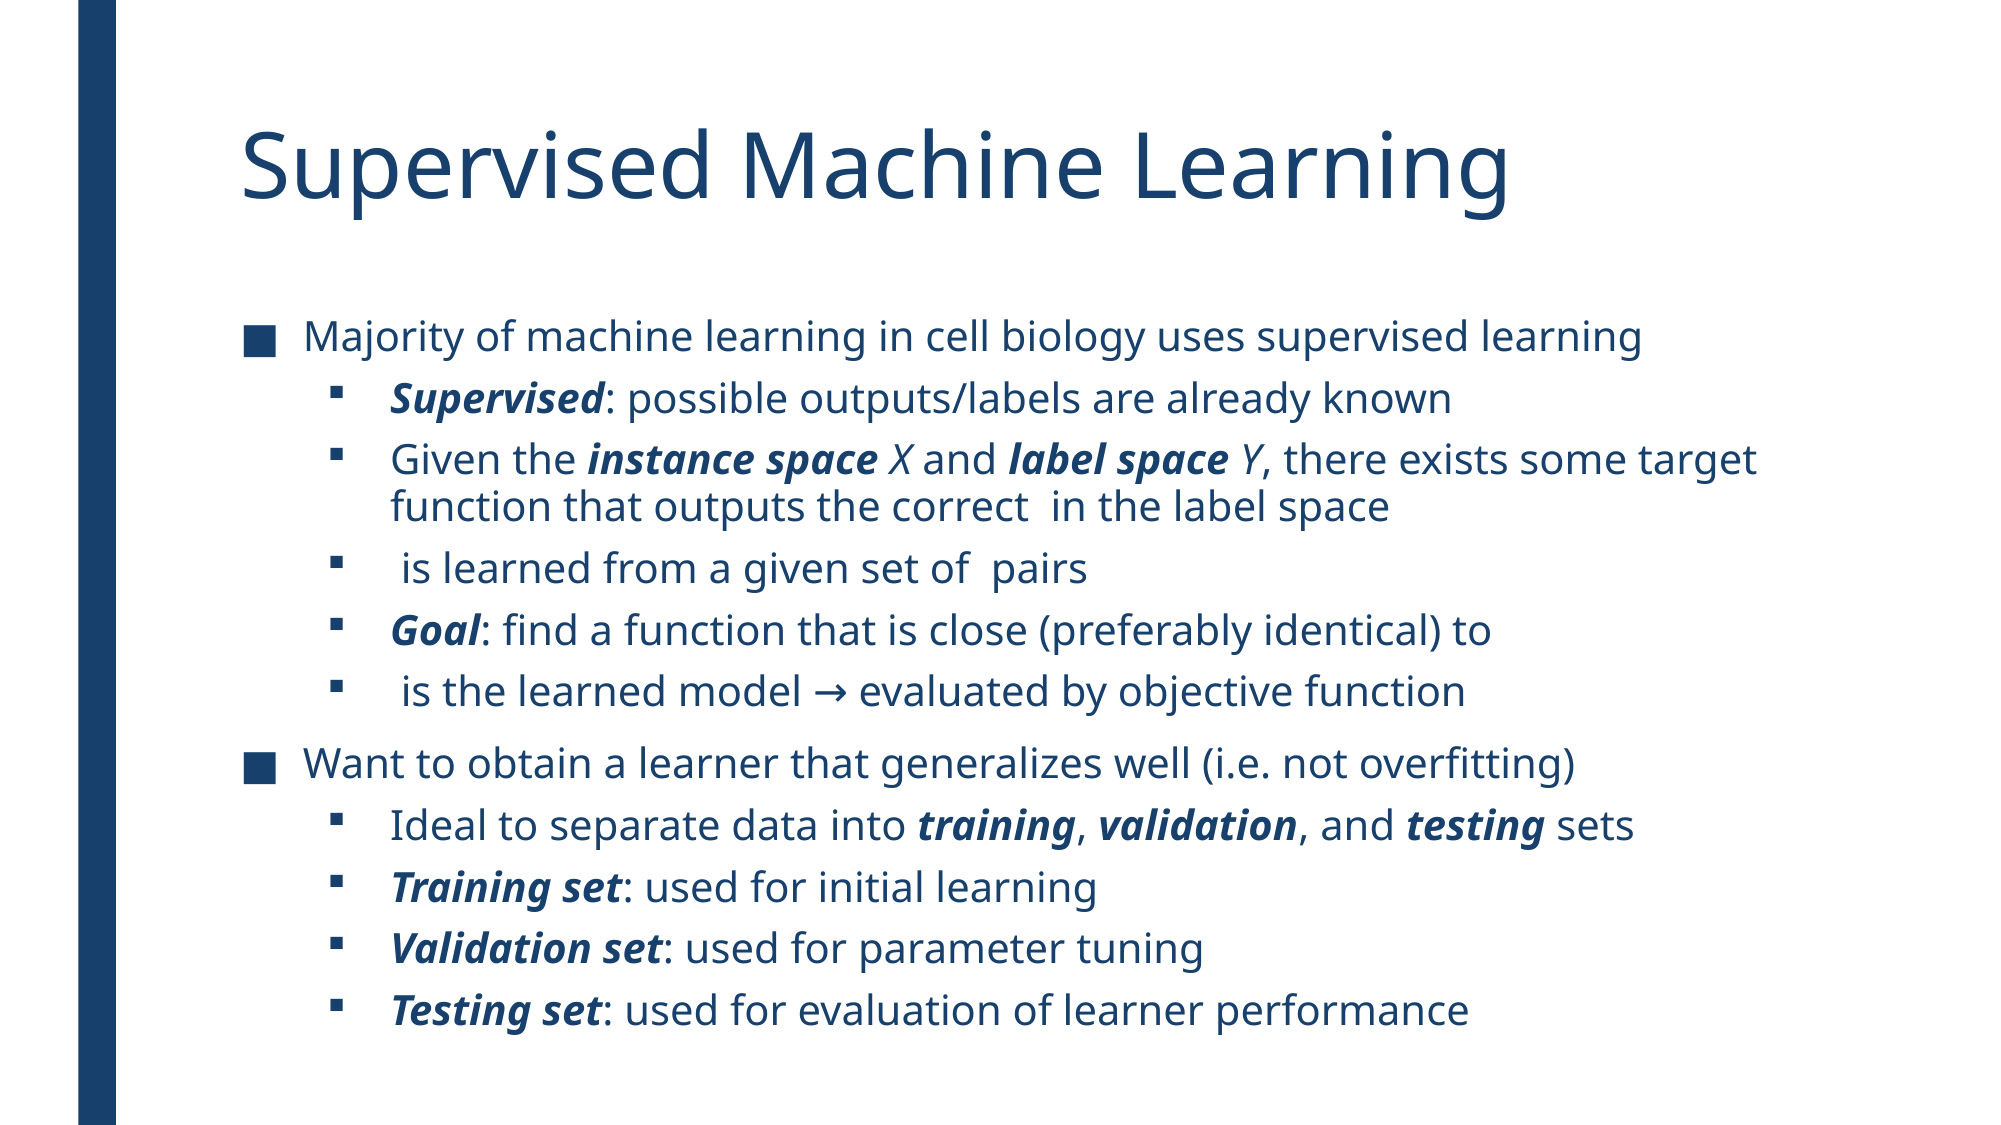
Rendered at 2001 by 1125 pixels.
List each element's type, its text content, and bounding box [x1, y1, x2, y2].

title Supervised Machine Learning [225, 112, 1800, 357]
